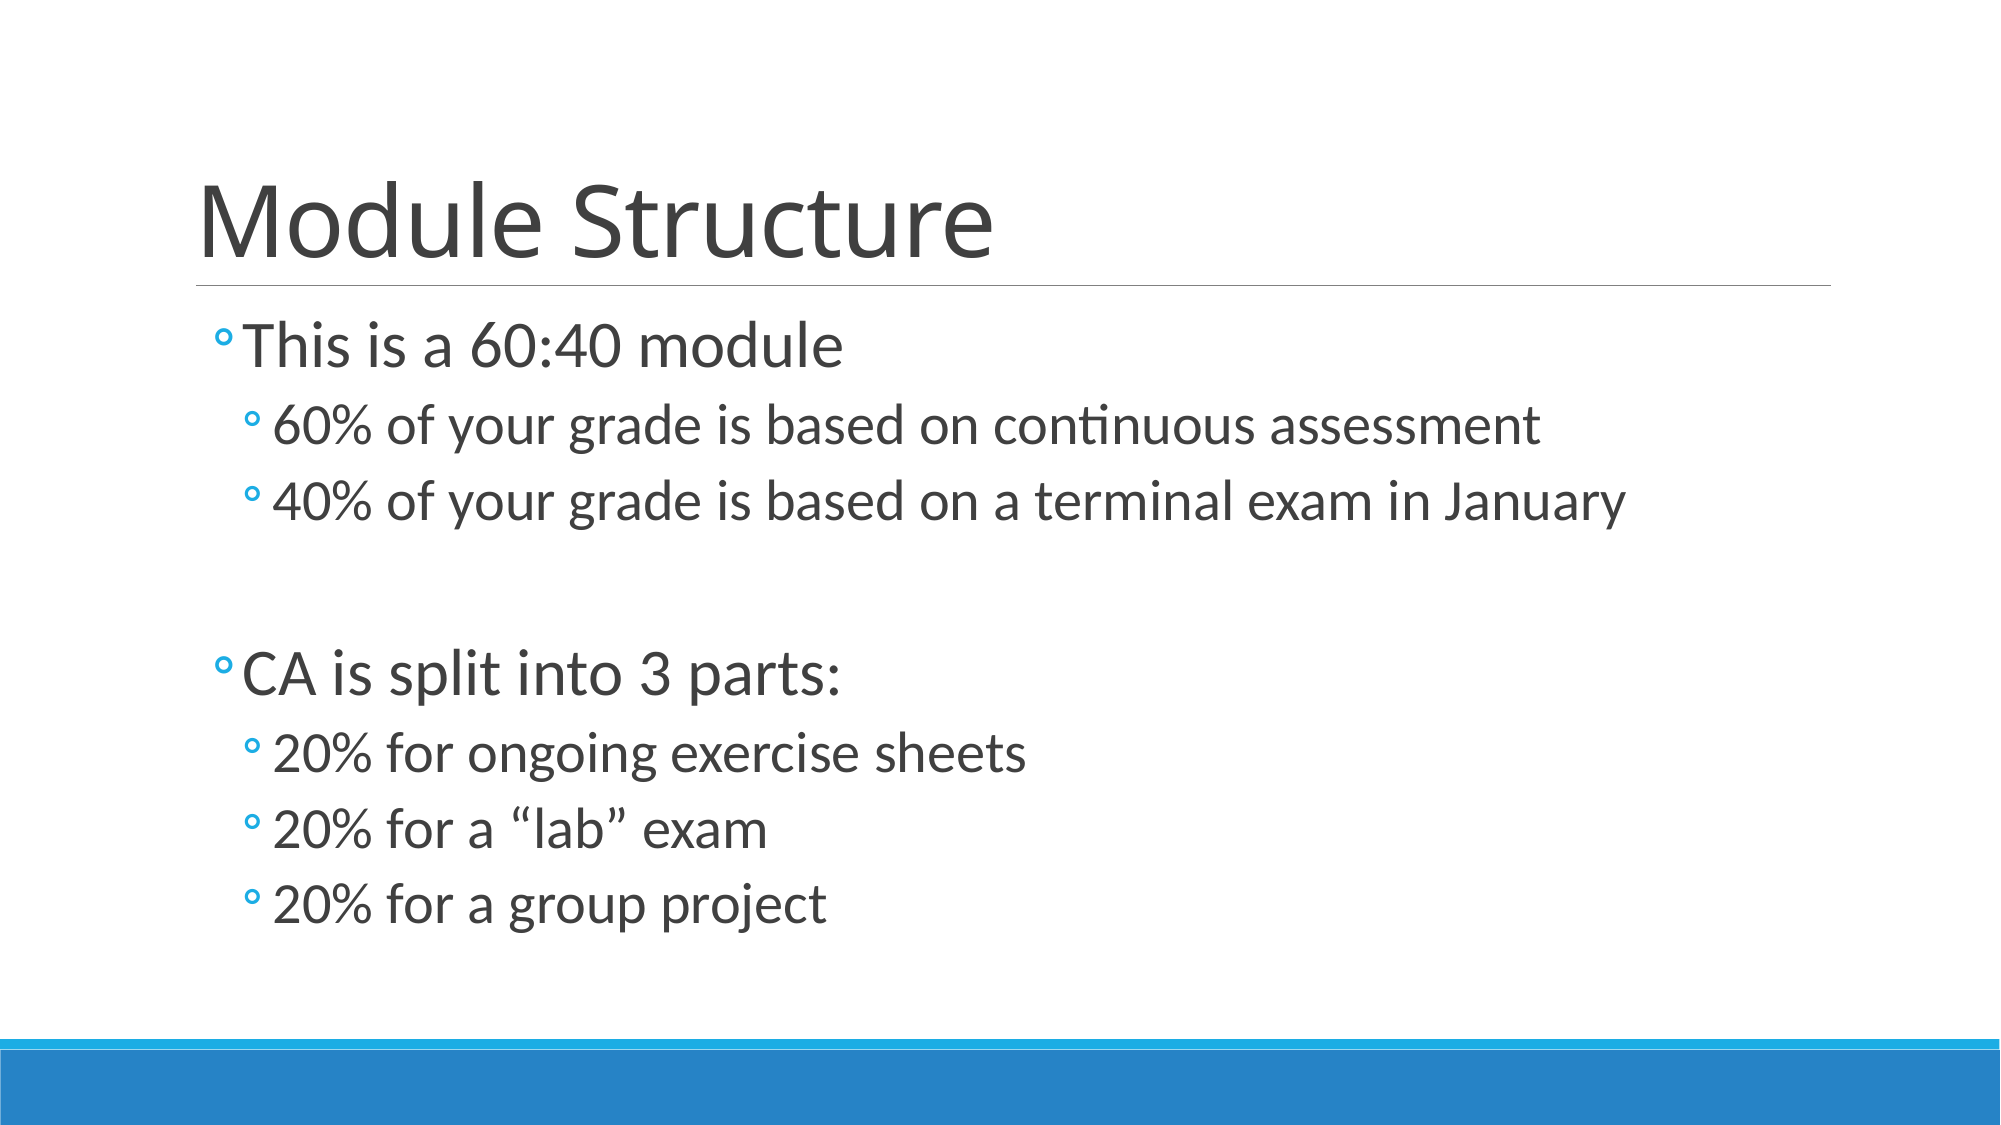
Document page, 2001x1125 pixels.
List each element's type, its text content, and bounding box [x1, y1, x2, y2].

title Module Structure [180, 47, 1830, 285]
list This is a 60:40 module 60% of your grade is based on continuous assessment 40% of your grade is based on a terminal exam in January CA is split into 3 parts: 20% for ongoing exercise sheets 20% for a “lab” exam 20% for a group project [180, 302, 1830, 963]
